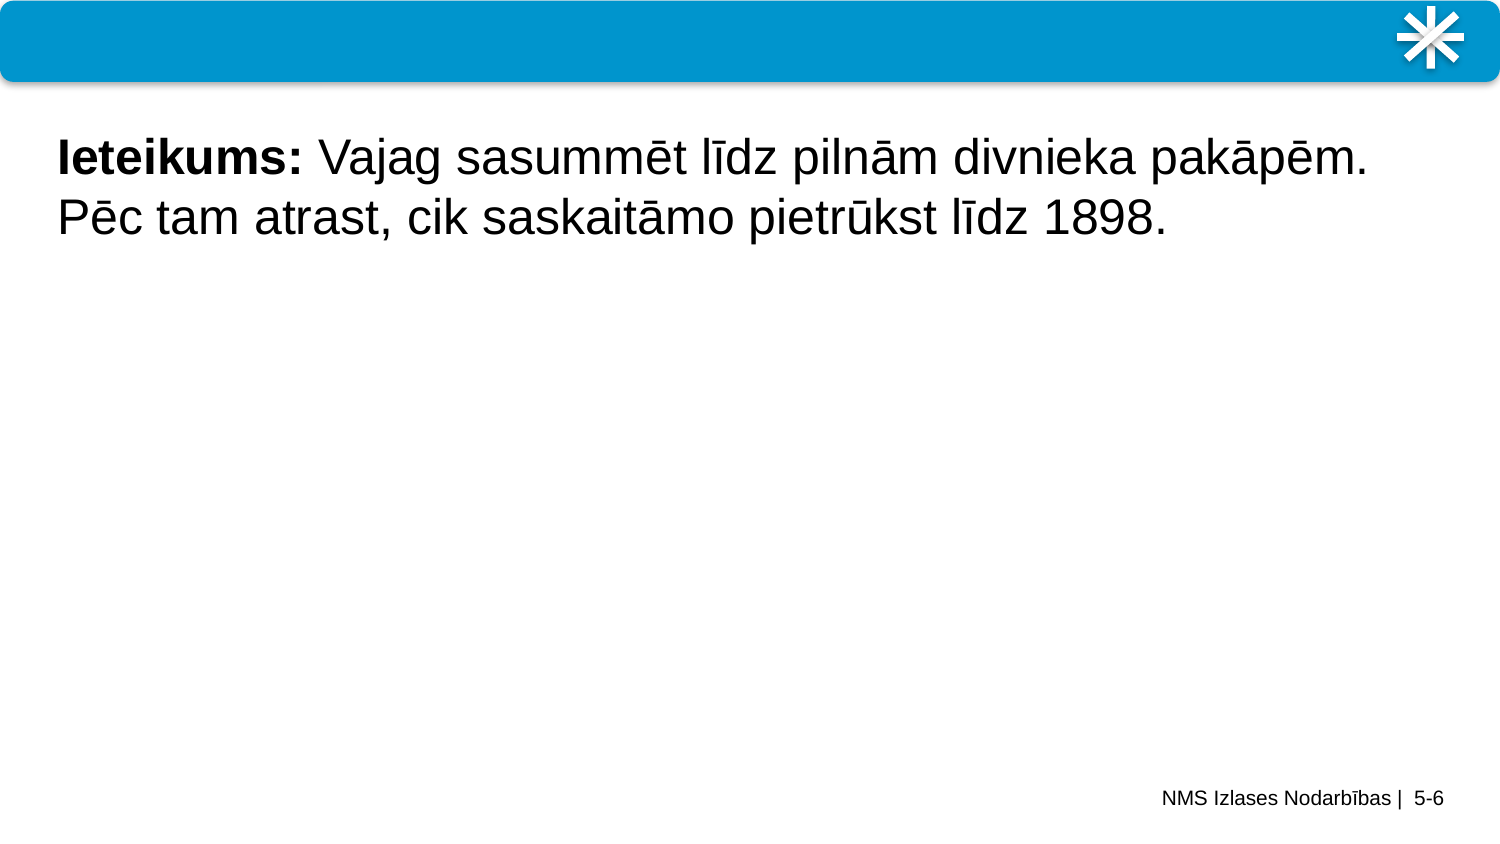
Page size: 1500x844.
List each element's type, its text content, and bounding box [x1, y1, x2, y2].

list Ieteikums: Vajag sasummēt līdz pilnām divnieka pakāpēm. Pēc tam atrast, cik saskaitāmo pietrūkst līdz 1898. [56, 124, 1445, 729]
